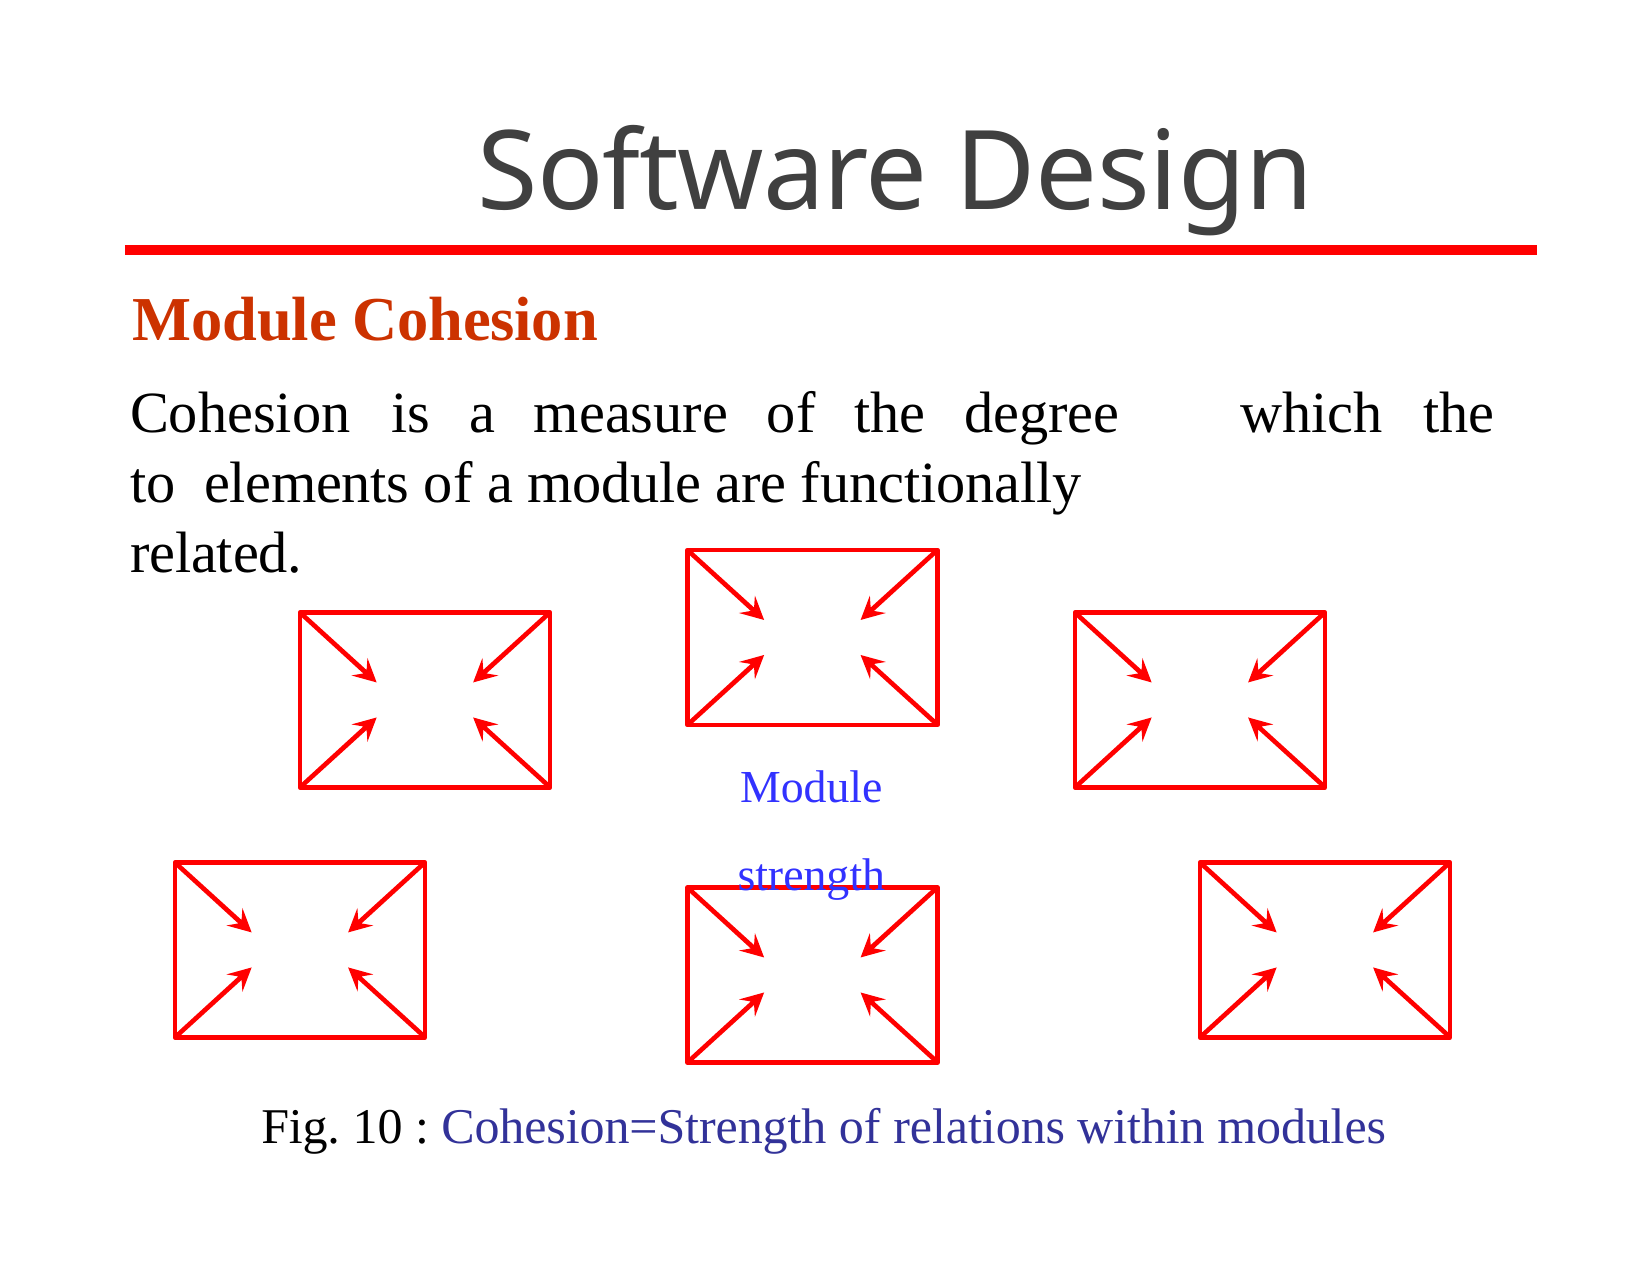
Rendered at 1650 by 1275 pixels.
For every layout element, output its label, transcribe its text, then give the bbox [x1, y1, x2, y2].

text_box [684, 884, 941, 1066]
text_box Fig. 10 : Cohesion=Strength of relations within modules [259, 1091, 1391, 1154]
text_box which the [1238, 372, 1495, 445]
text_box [172, 859, 428, 1041]
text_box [684, 547, 941, 728]
text_box Module strength [735, 754, 888, 881]
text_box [1197, 859, 1453, 1041]
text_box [1072, 609, 1328, 791]
title Software Design [475, 16, 1325, 232]
text_box Module Cohesion Cohesion is a measure of the degree to elements of a module are functionally related. [128, 252, 1204, 584]
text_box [297, 609, 553, 791]
